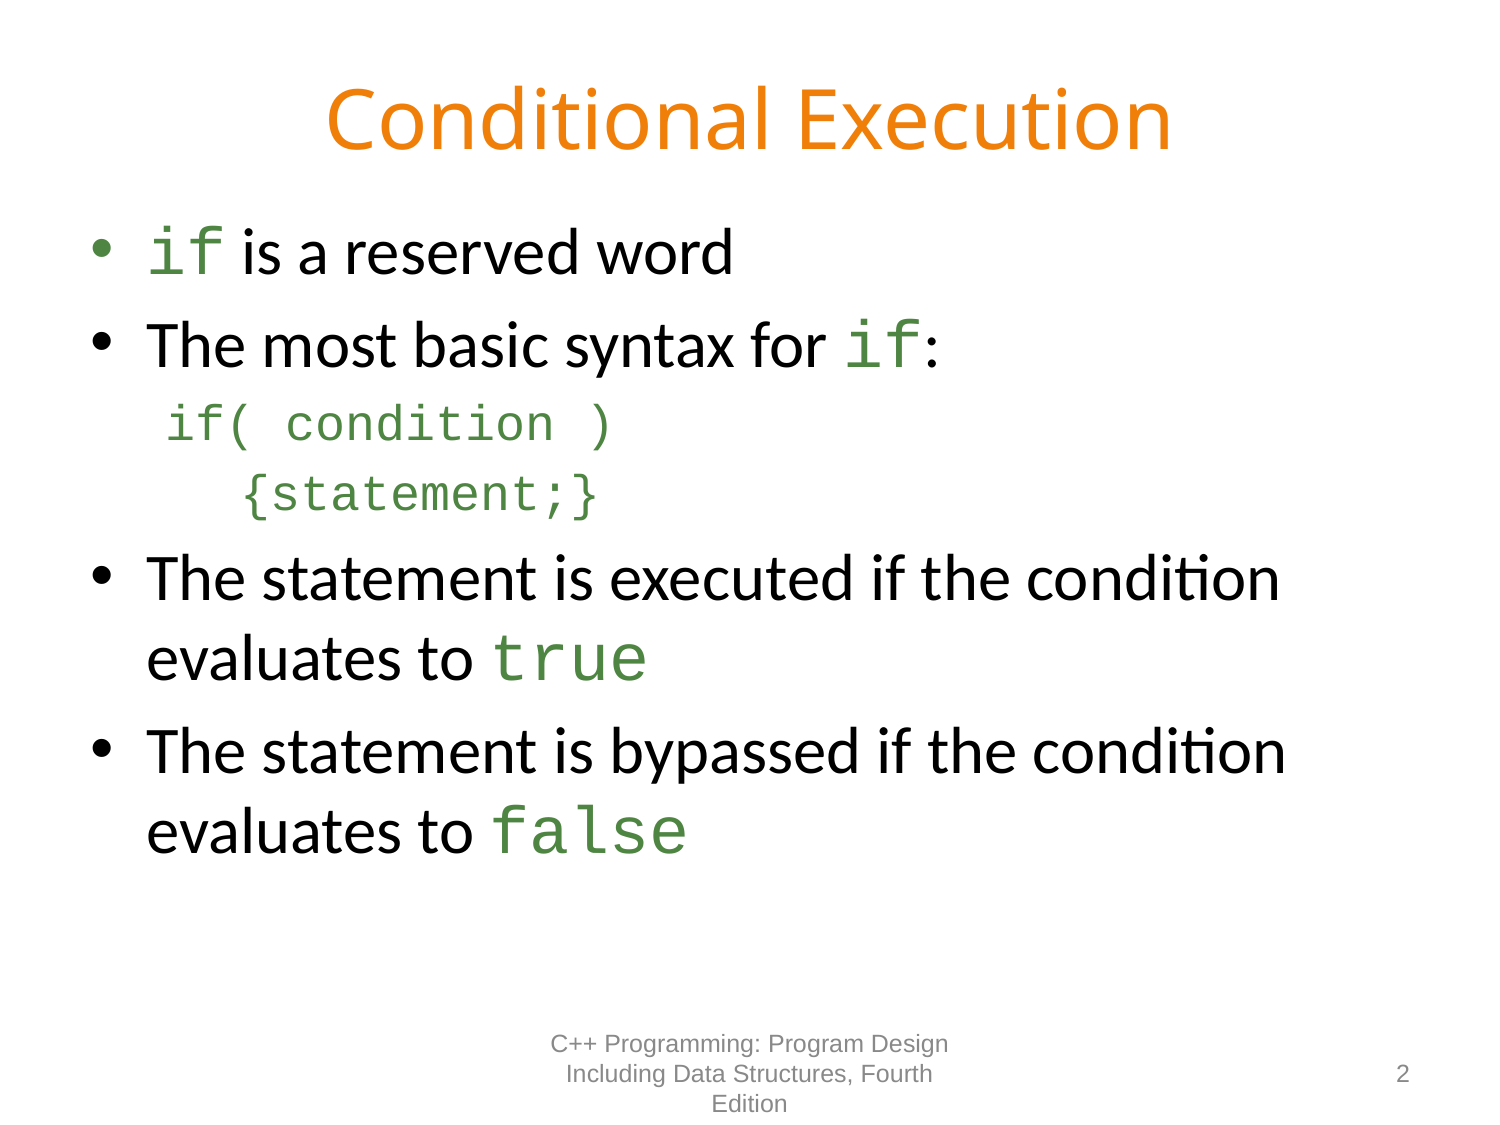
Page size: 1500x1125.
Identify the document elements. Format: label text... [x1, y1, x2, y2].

list if is a reserved word The most basic syntax for if: if( condition ) {statement;} The statement is executed if the condition evaluates to true The statement is bypassed if the condition evaluates to false [74, 199, 1426, 1006]
title Conditional Execution [74, 44, 1426, 188]
slide_number 2 [1074, 1042, 1425, 1103]
footer C++ Programming: Program Design Including Data Structures, Fourth Edition [512, 1042, 988, 1103]
